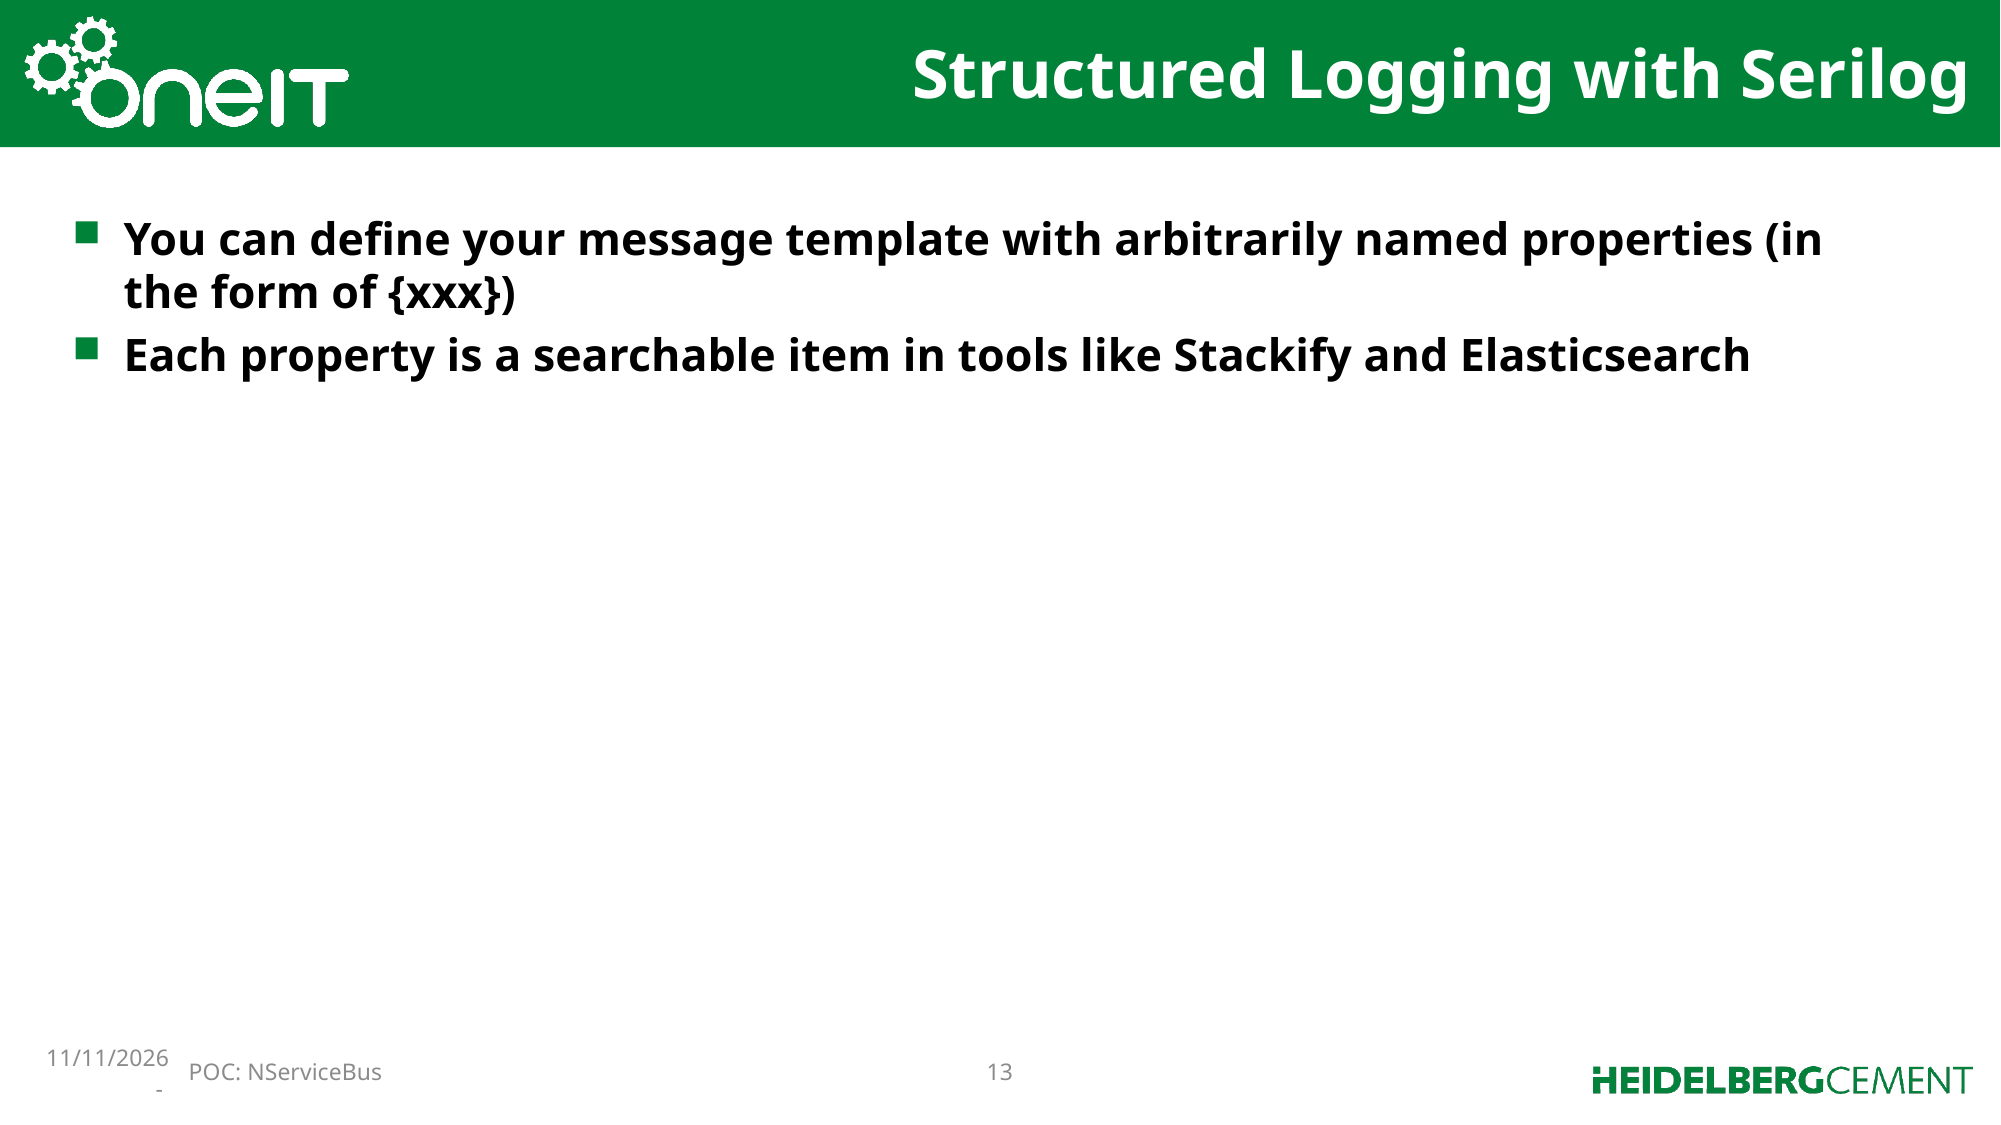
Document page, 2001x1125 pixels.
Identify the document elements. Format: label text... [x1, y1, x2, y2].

footer POC: NServiceBus [173, 1042, 939, 1103]
slide_number 13 [961, 1042, 1039, 1103]
title Structured Logging with Serilog [373, 16, 1972, 128]
list You can define your message template with arbitrarily named properties (in the form of {xxx}) Each property is a searchable item in tools like Stackify and Elasticsearch [72, 210, 1894, 417]
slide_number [24, 1042, 173, 1103]
picture [1593, 1066, 1973, 1094]
